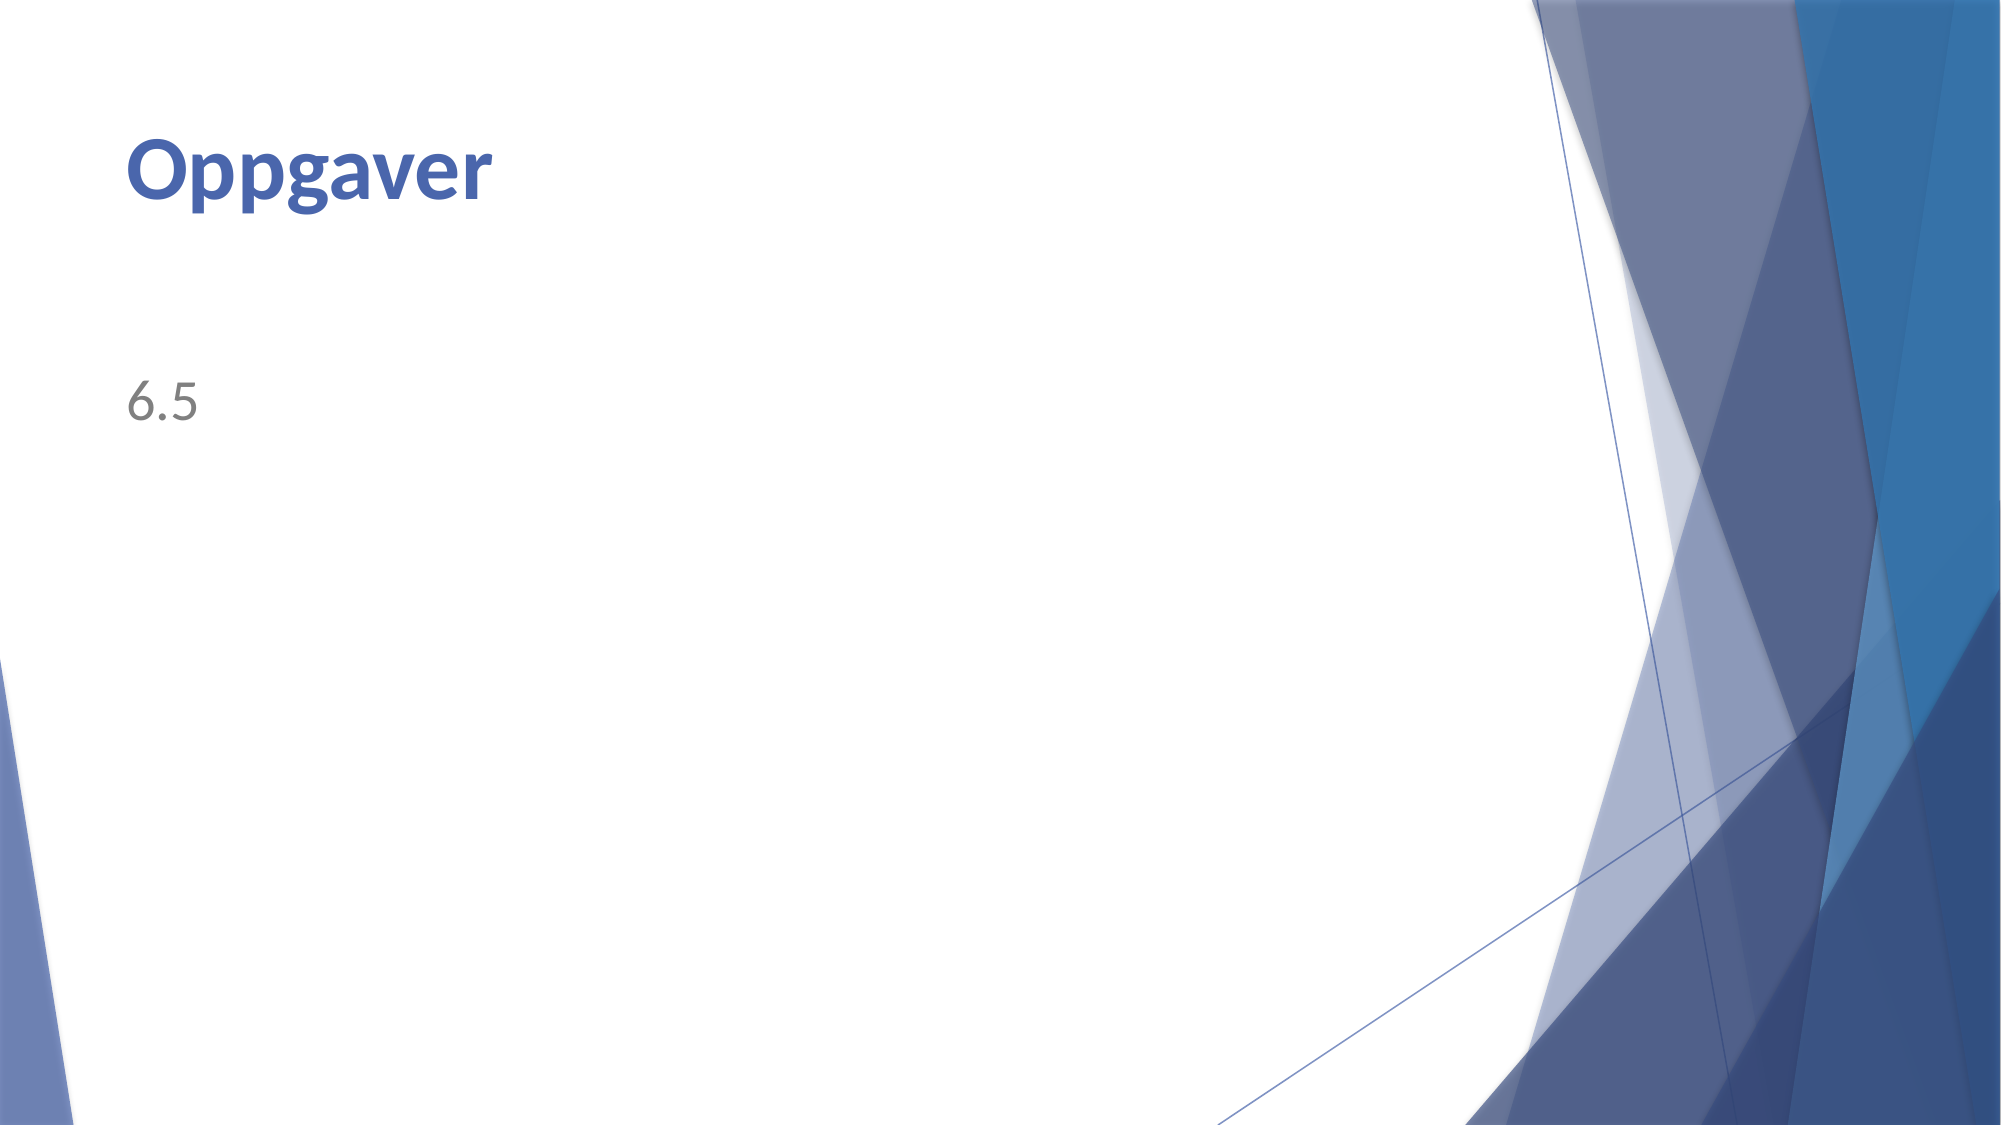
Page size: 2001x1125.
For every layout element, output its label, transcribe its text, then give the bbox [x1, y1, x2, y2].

list 6.5 [111, 354, 1522, 992]
title Oppgaver [111, 99, 1522, 317]
